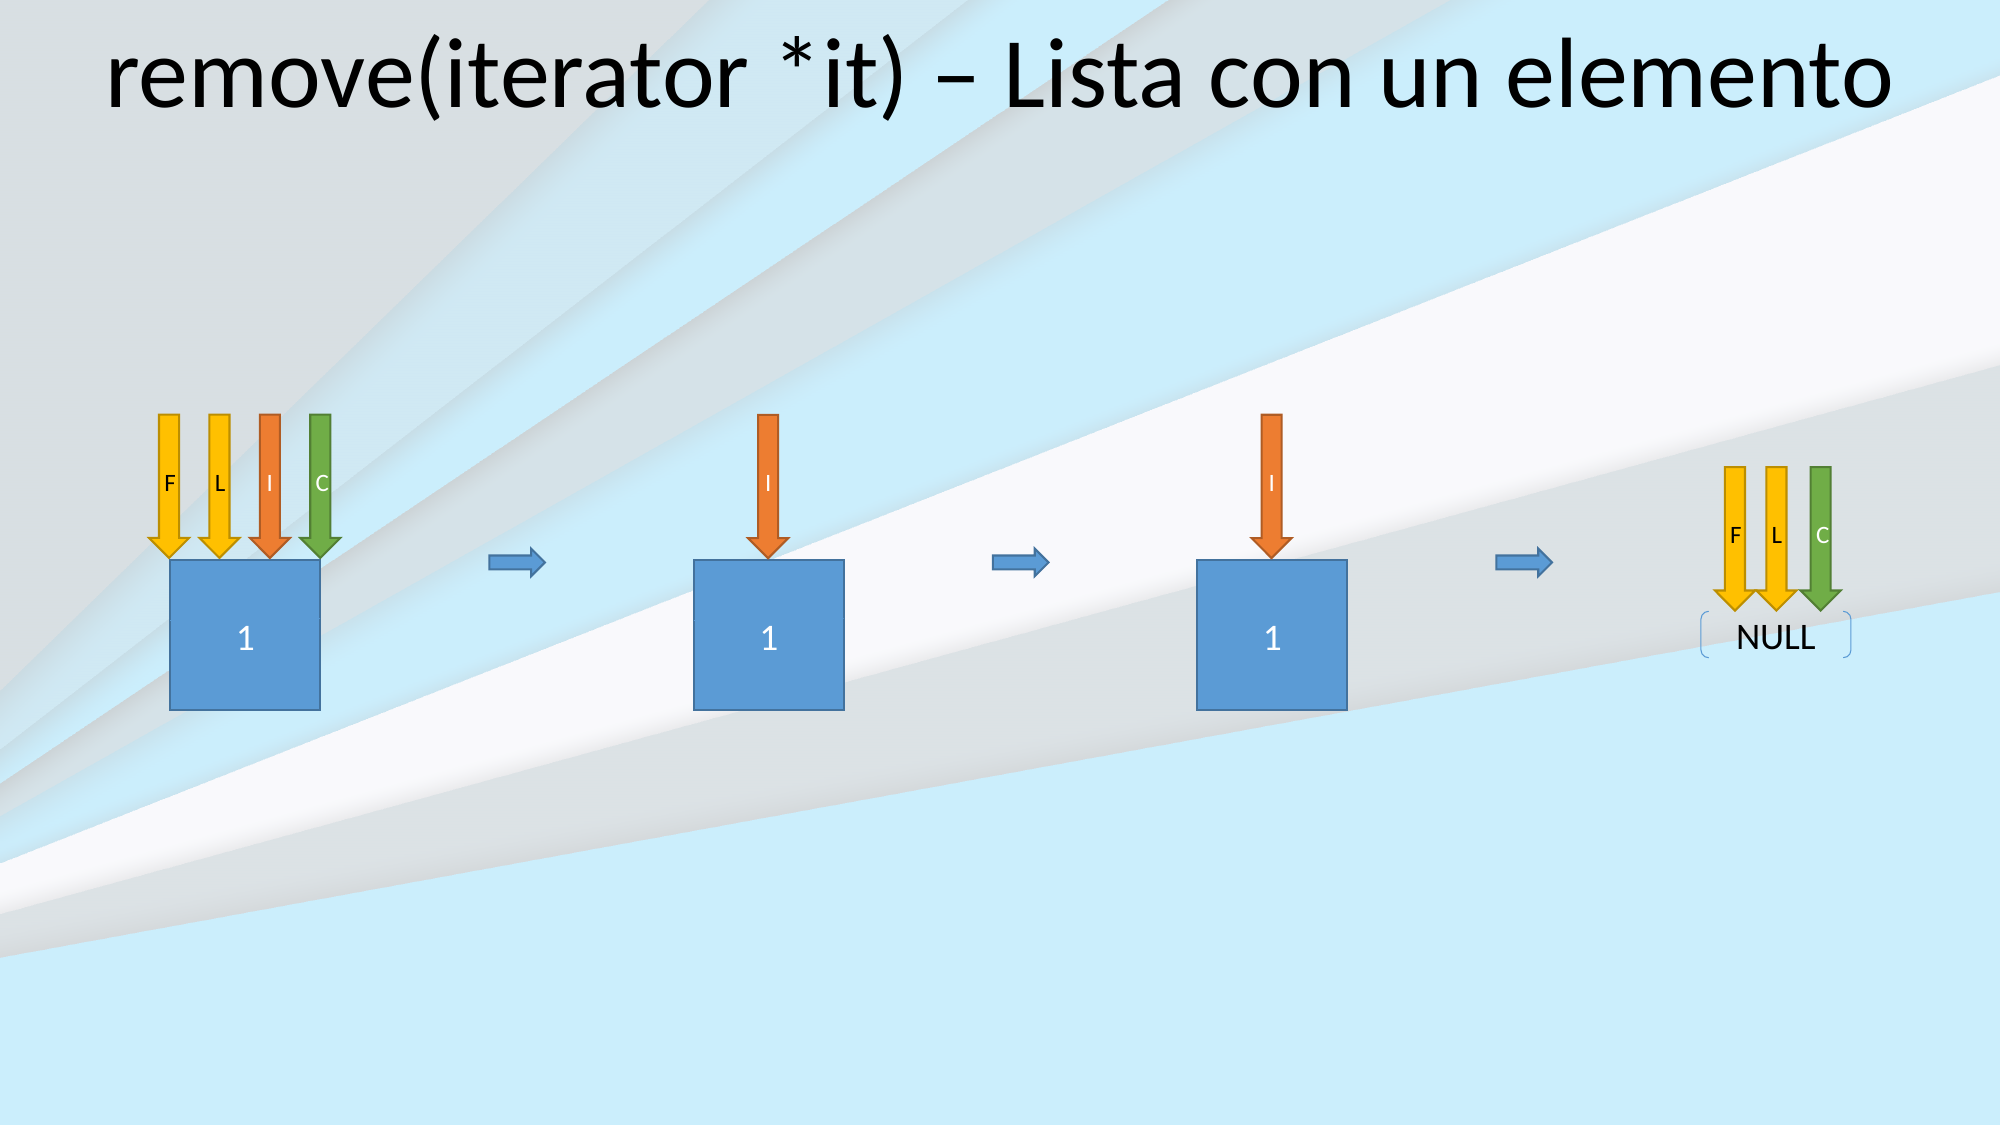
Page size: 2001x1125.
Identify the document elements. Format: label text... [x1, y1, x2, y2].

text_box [1197, 414, 1348, 711]
text_box [991, 546, 1050, 579]
text_box [488, 546, 547, 579]
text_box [693, 414, 844, 710]
text_box remove(iterator *it) – Lista con un elemento [1, 0, 2000, 135]
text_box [1700, 467, 1851, 658]
text_box [1495, 546, 1554, 579]
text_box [148, 414, 341, 711]
